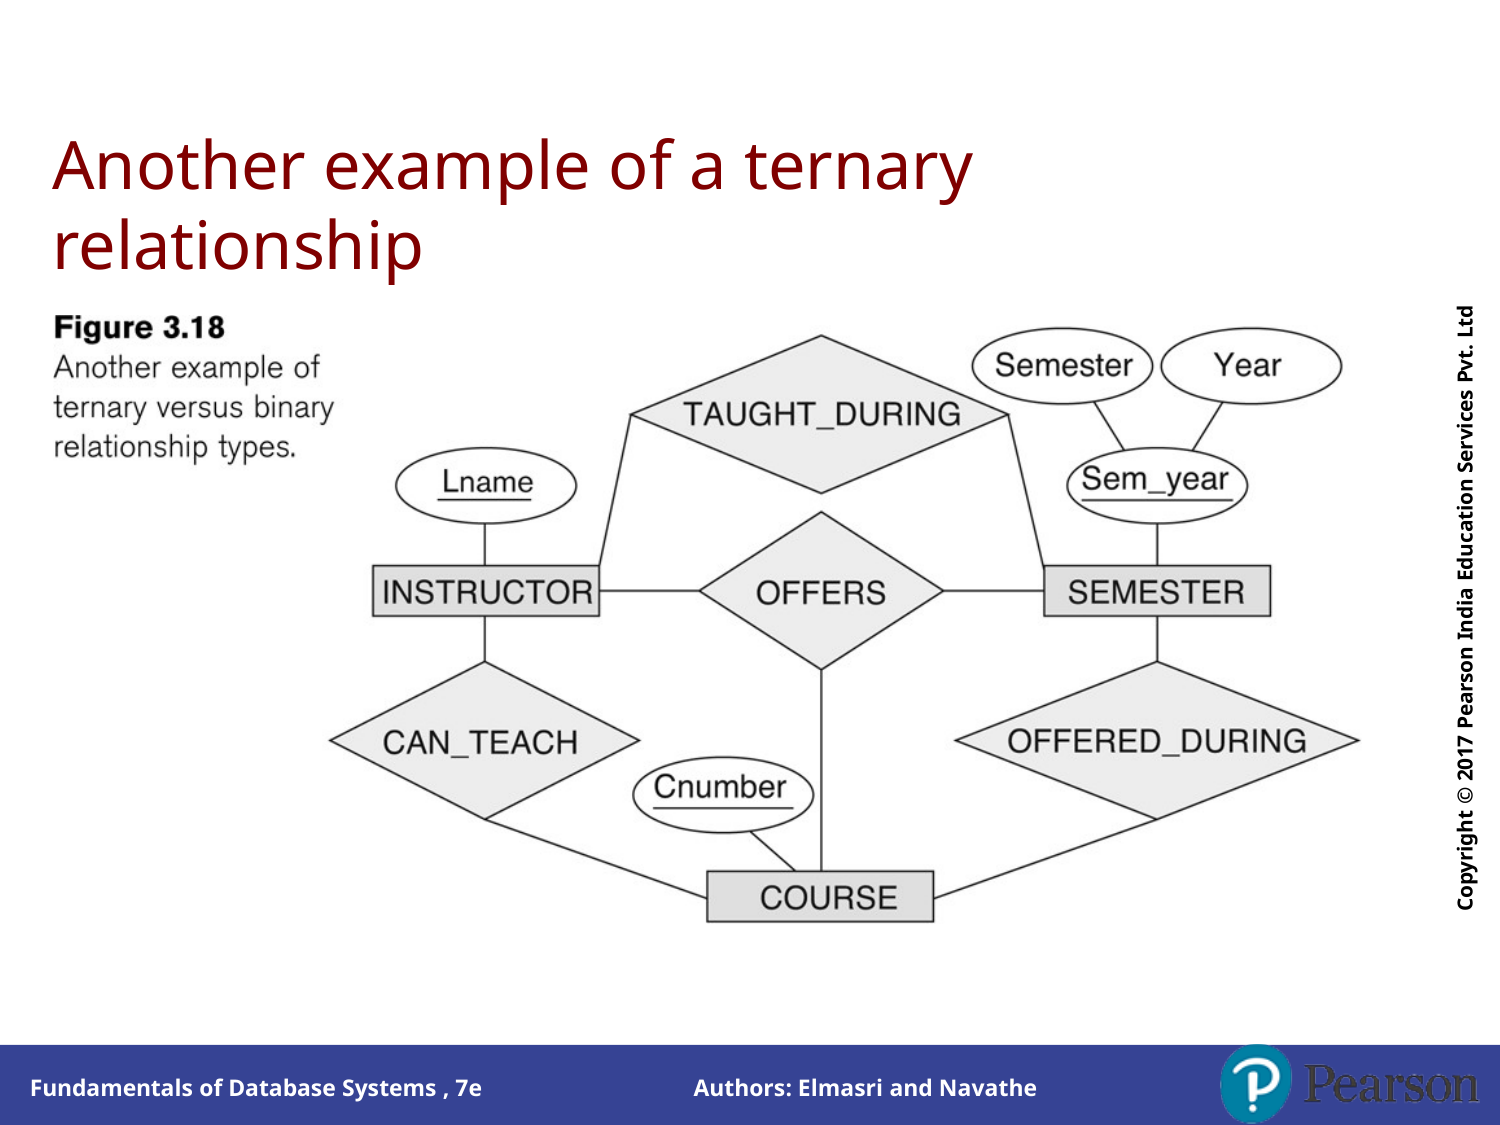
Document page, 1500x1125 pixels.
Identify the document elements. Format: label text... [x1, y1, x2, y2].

slide_number Fundamentals of Database Systems , 7e [27, 1071, 547, 1125]
footer Authors: Elmasri and Navathe [691, 1070, 1081, 1125]
picture [52, 314, 1362, 924]
picture [1220, 1044, 1480, 1124]
picture [1249, 1105, 1257, 1112]
title Another example of a ternary relationship [50, 120, 1272, 311]
picture [1233, 1057, 1280, 1102]
text_box Copyright © 2017 Pearson India Education Services Pvt. Ltd [1451, 204, 1482, 913]
